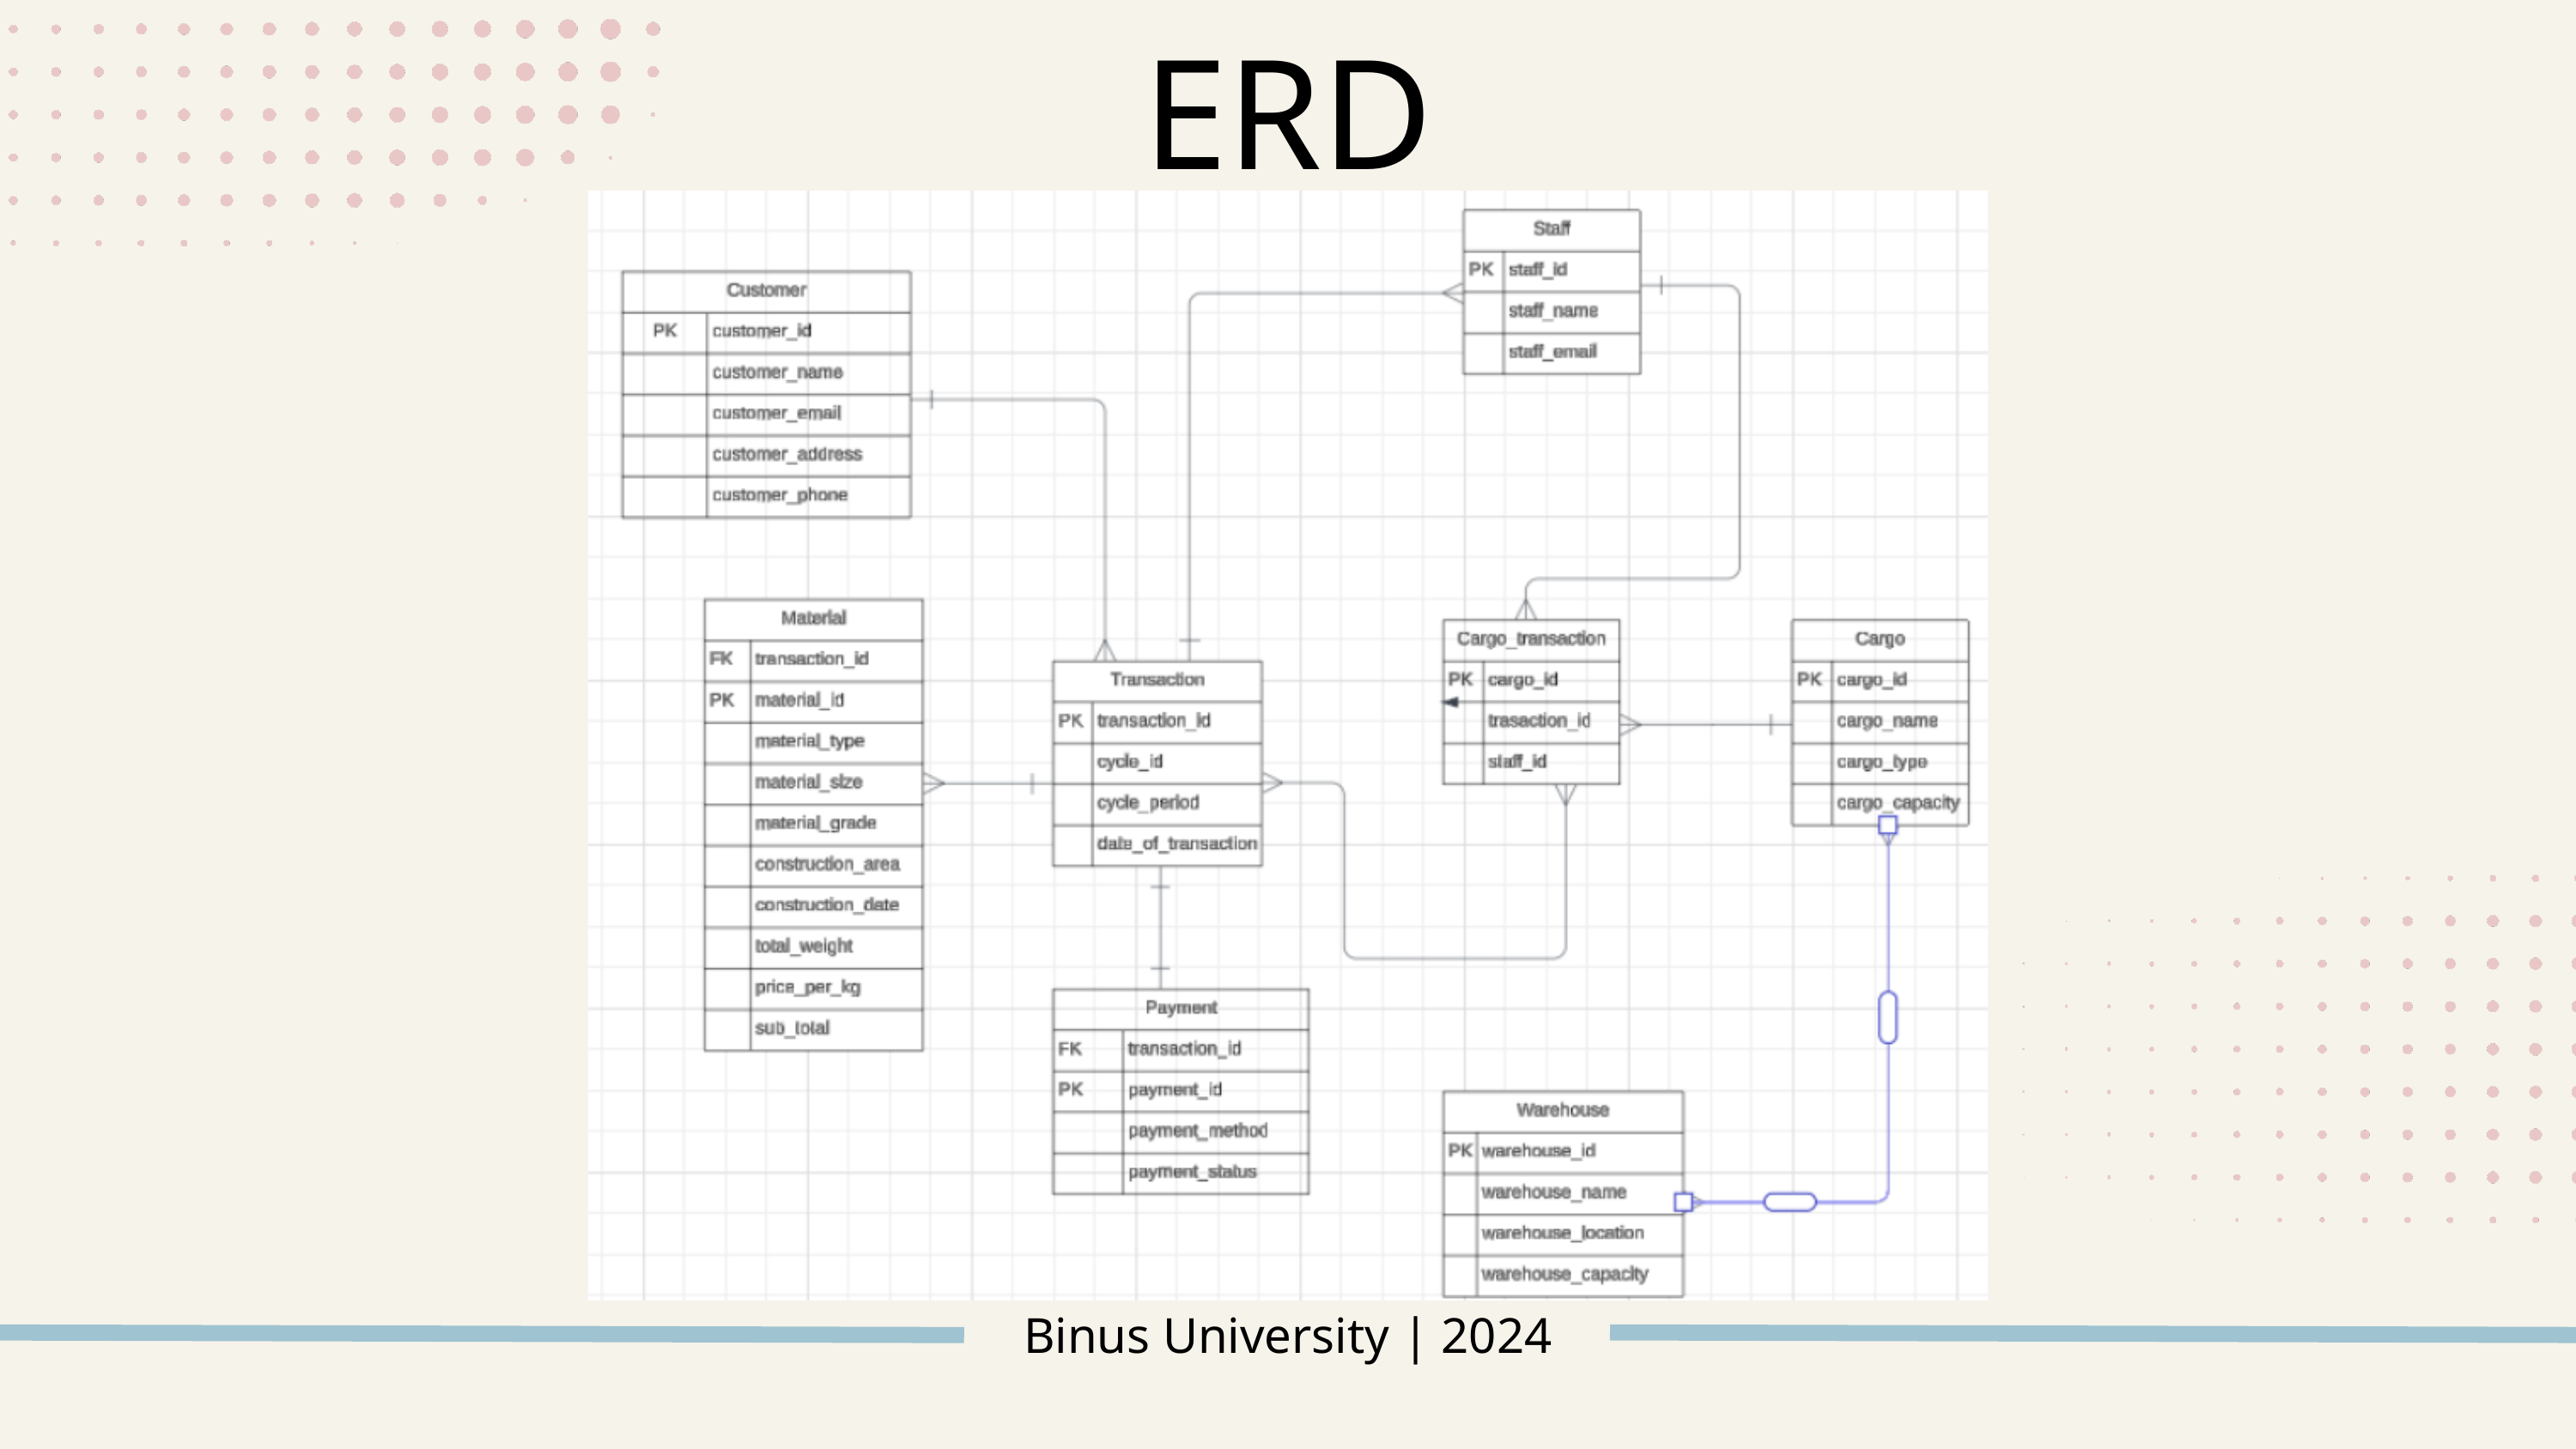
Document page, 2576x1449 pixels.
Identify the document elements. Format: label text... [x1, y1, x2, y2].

text_box Binus University | 2024 [803, 1300, 1773, 1364]
text_box [1989, 874, 2576, 1223]
text_box [0, 0, 660, 246]
text_box ERD [660, 0, 2216, 200]
text_box [587, 191, 1989, 1300]
